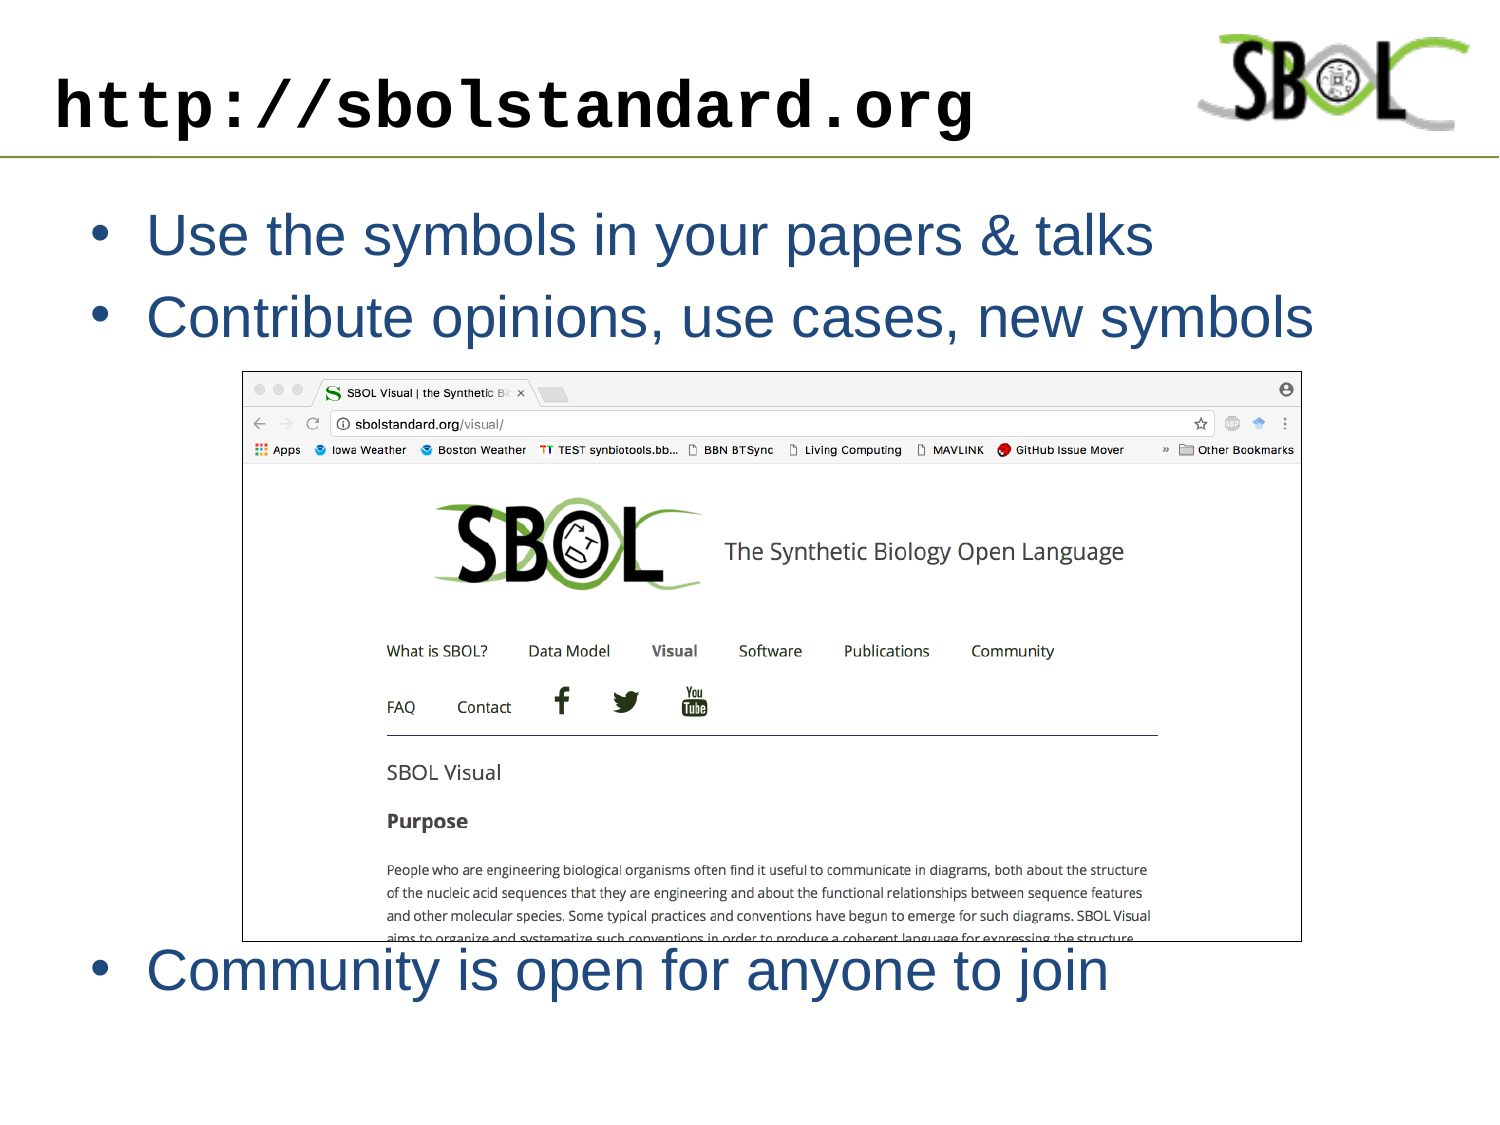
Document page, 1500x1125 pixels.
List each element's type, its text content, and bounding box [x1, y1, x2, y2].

picture [241, 370, 1302, 942]
list Use the symbols in your papers & talks Contribute opinions, use cases, new symbols Community is open for anyone to join [74, 189, 1426, 1006]
title http://sbolstandard.org [39, 44, 1390, 158]
picture [1197, 34, 1470, 131]
